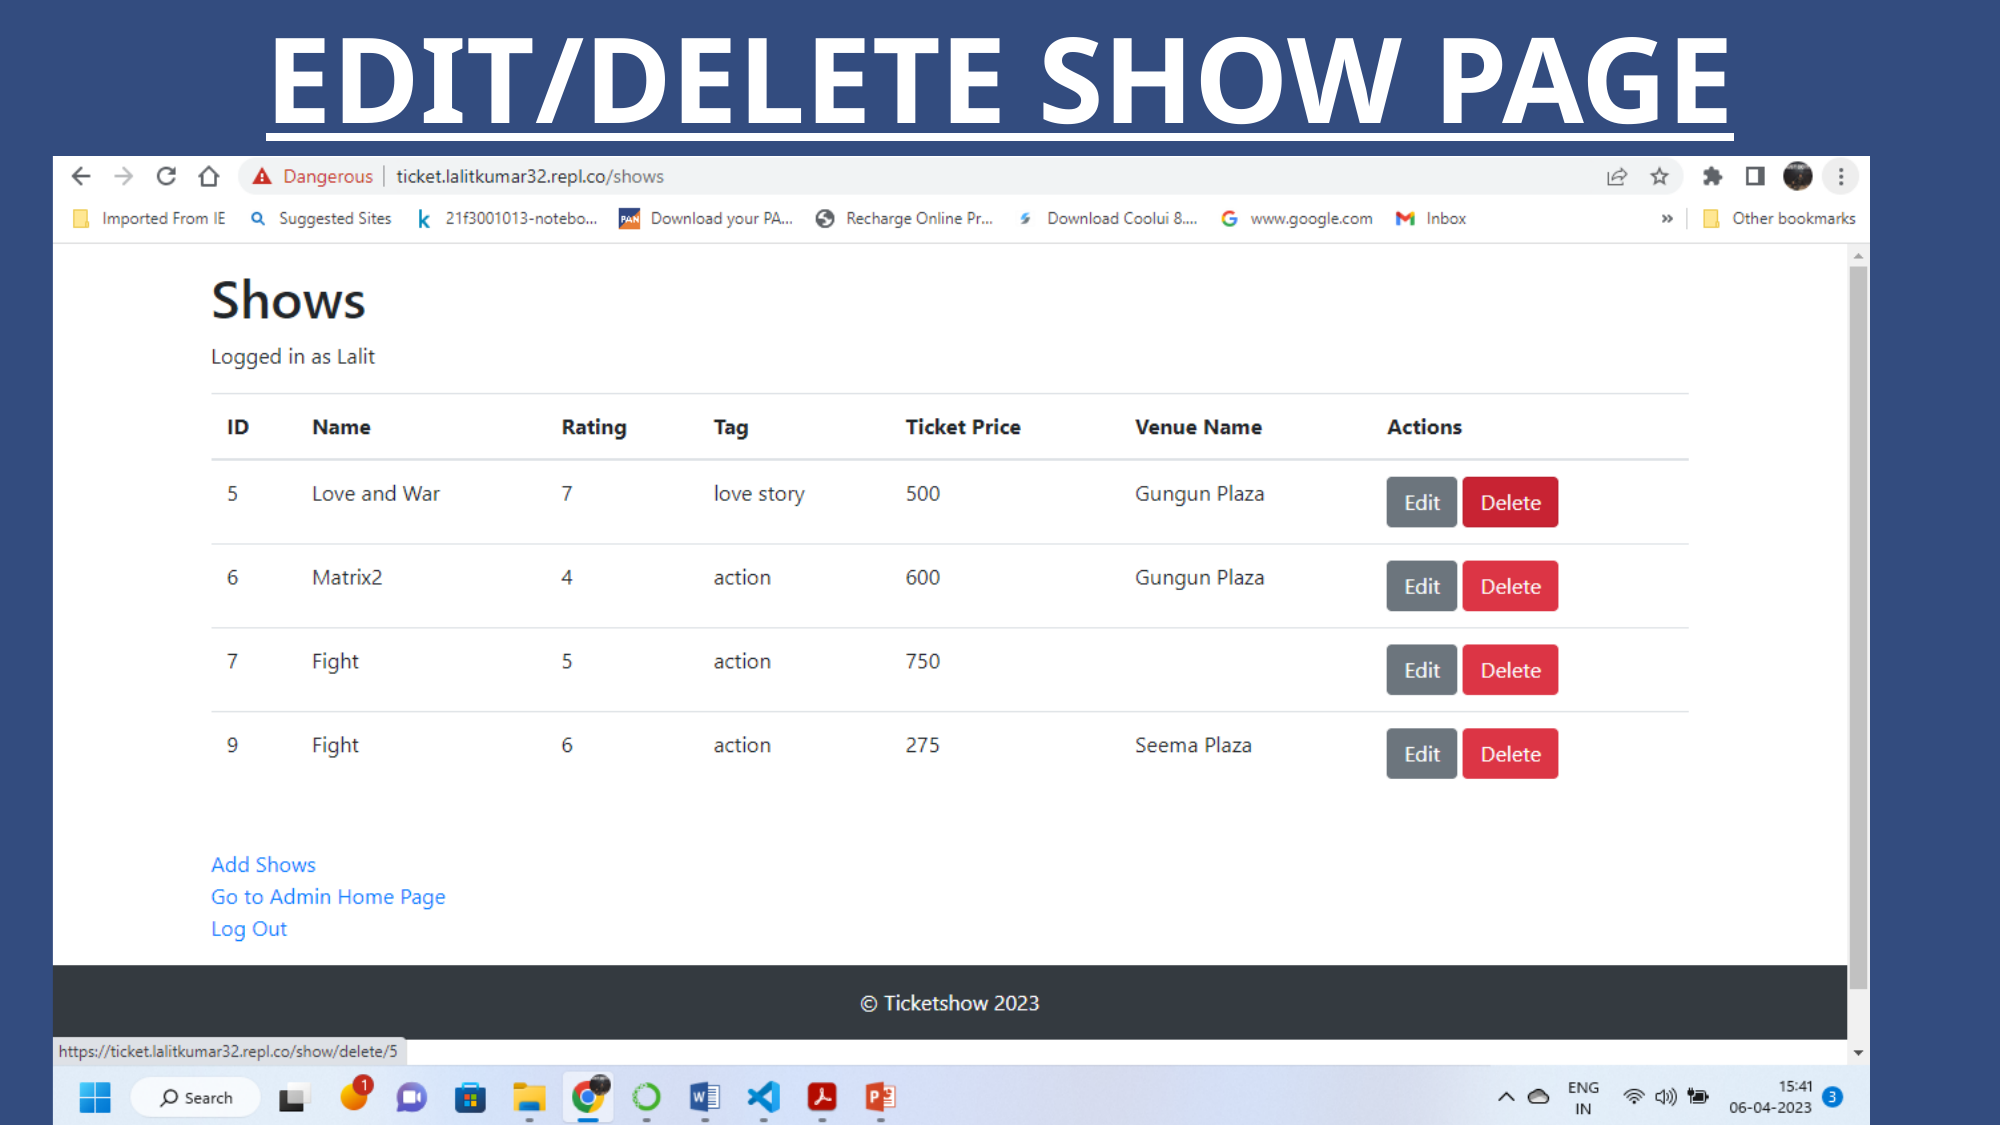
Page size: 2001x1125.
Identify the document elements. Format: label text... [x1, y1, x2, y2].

title EDIT/DELETE SHOW PAGE [249, 6, 1750, 156]
picture [52, 156, 1870, 1125]
